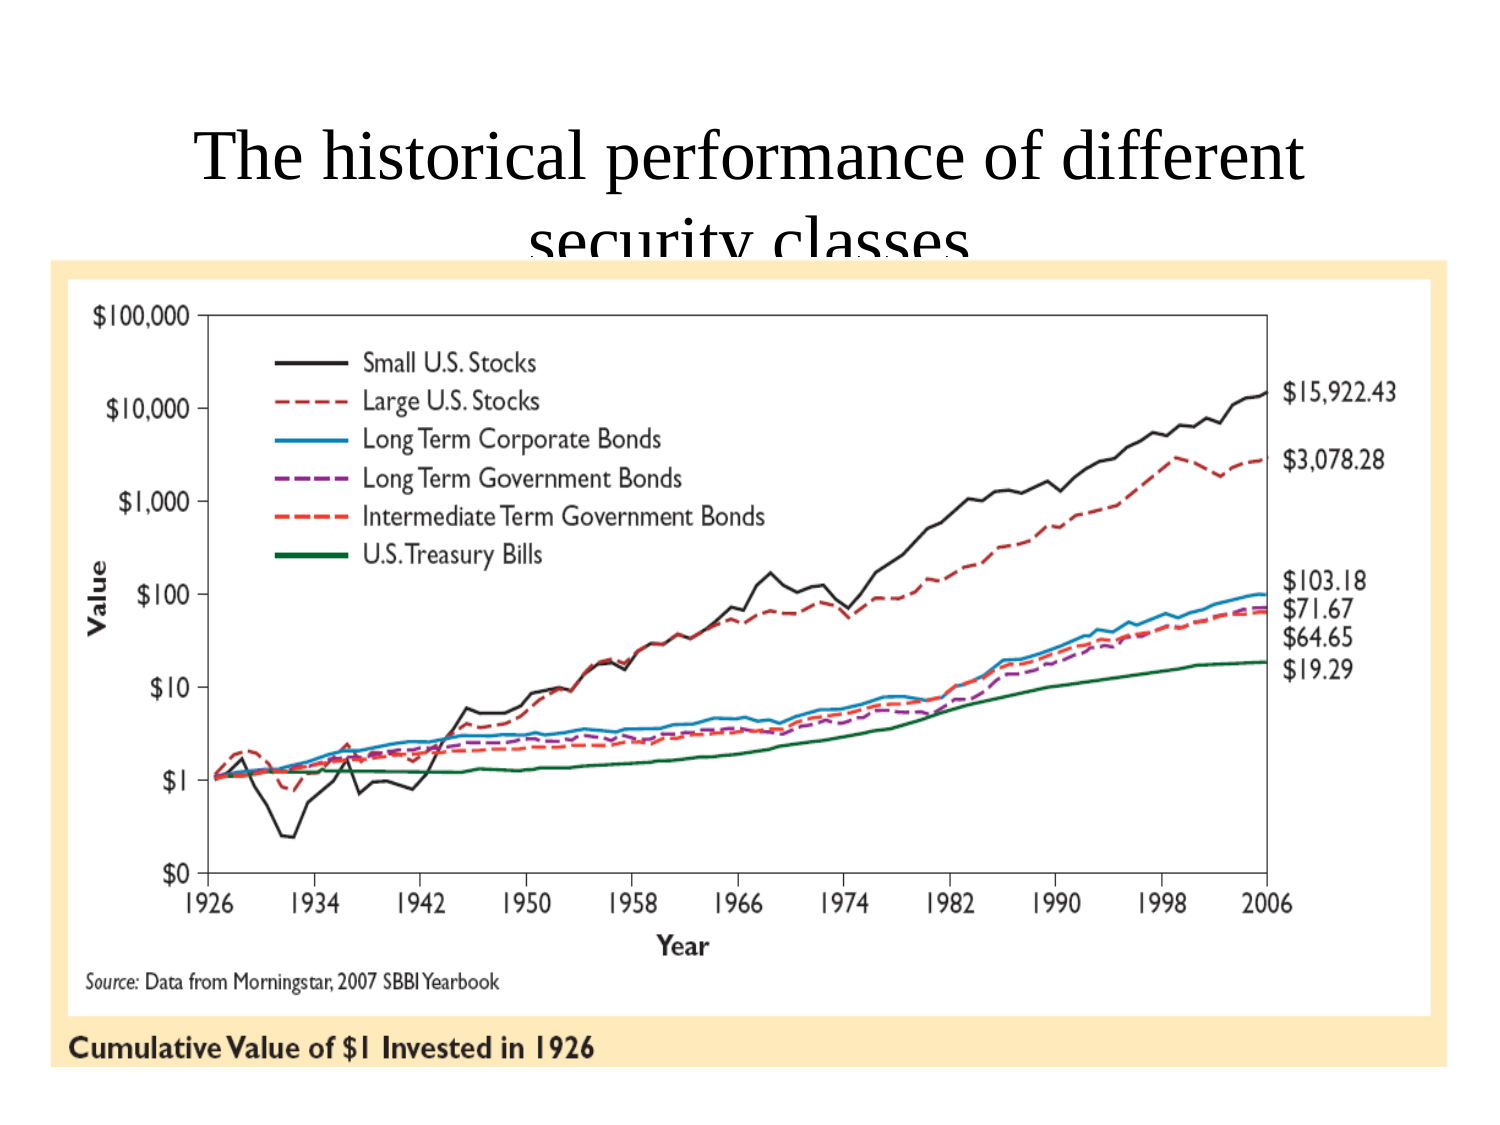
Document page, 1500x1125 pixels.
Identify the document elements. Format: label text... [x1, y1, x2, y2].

title The historical performance of different security classes [112, 99, 1388, 256]
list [46, 257, 1454, 1067]
